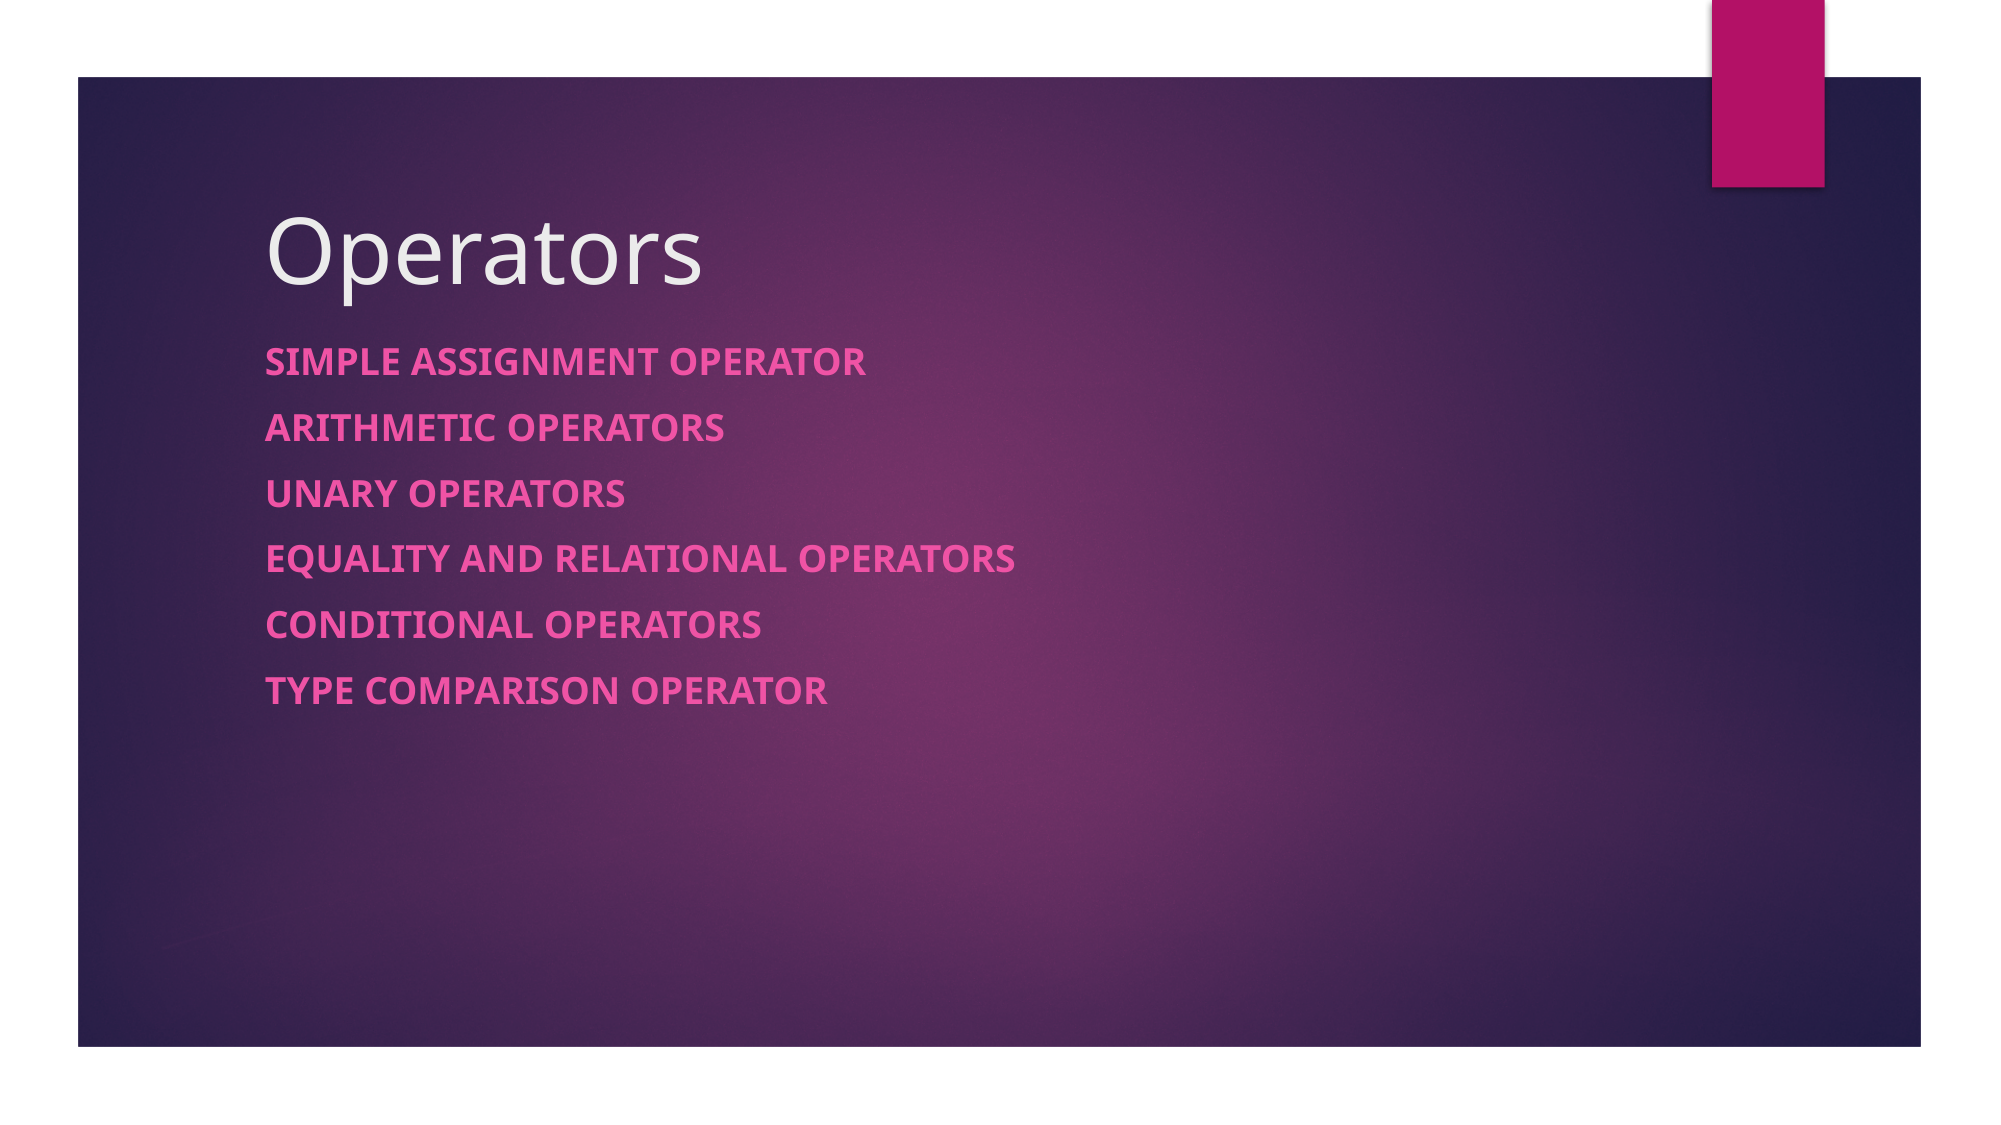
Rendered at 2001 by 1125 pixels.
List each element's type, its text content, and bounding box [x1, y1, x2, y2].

subtitle Simple Assignment Operator Arithmetic Operators Unary Operators Equality and Relational Operators Conditional Operators Type Comparison Operator [249, 330, 1750, 1015]
title Operators [249, 184, 1750, 311]
